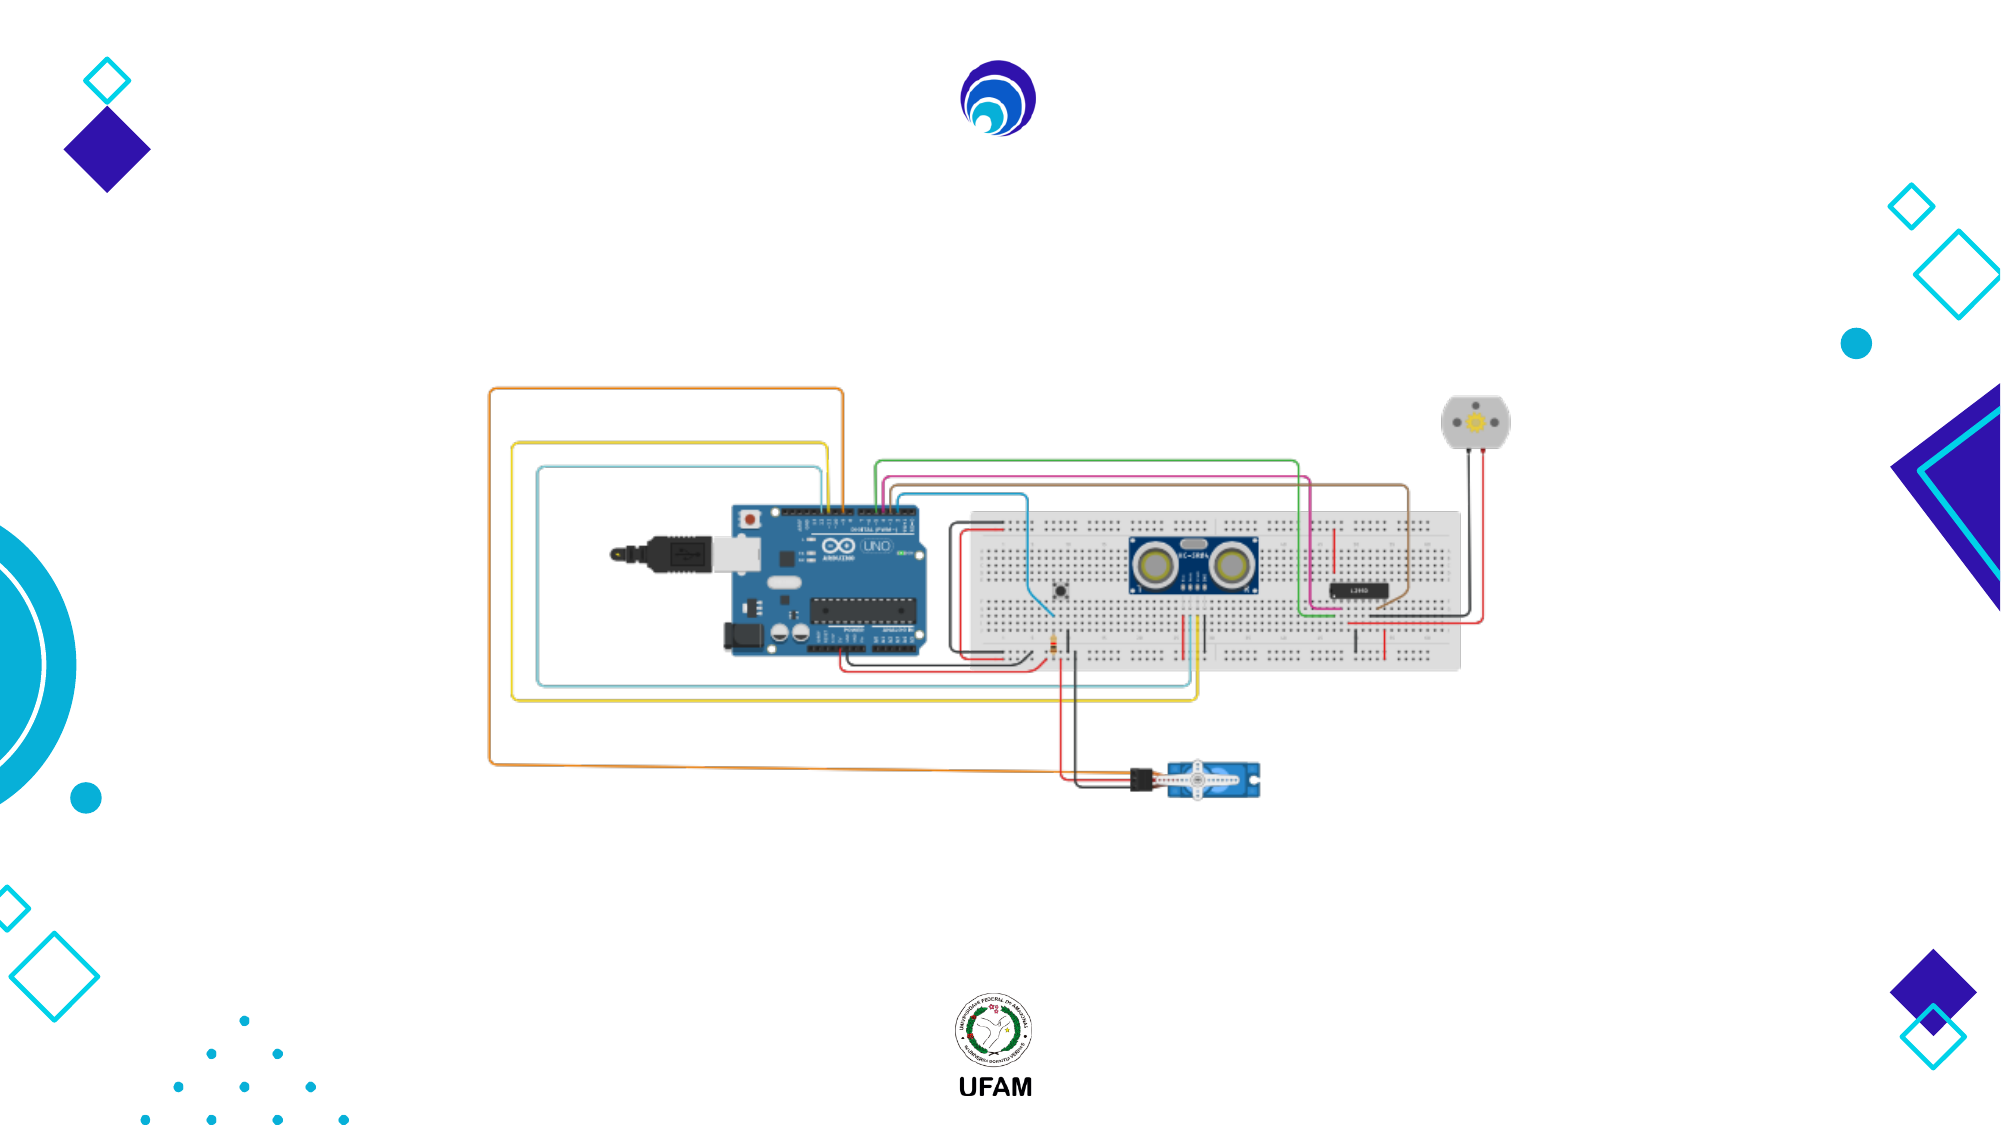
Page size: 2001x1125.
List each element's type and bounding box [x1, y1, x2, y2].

picture [15, 976, 94, 1016]
picture [959, 58, 1037, 137]
picture [433, 208, 1567, 917]
picture [0, 976, 508, 1125]
picture [954, 992, 1032, 1096]
